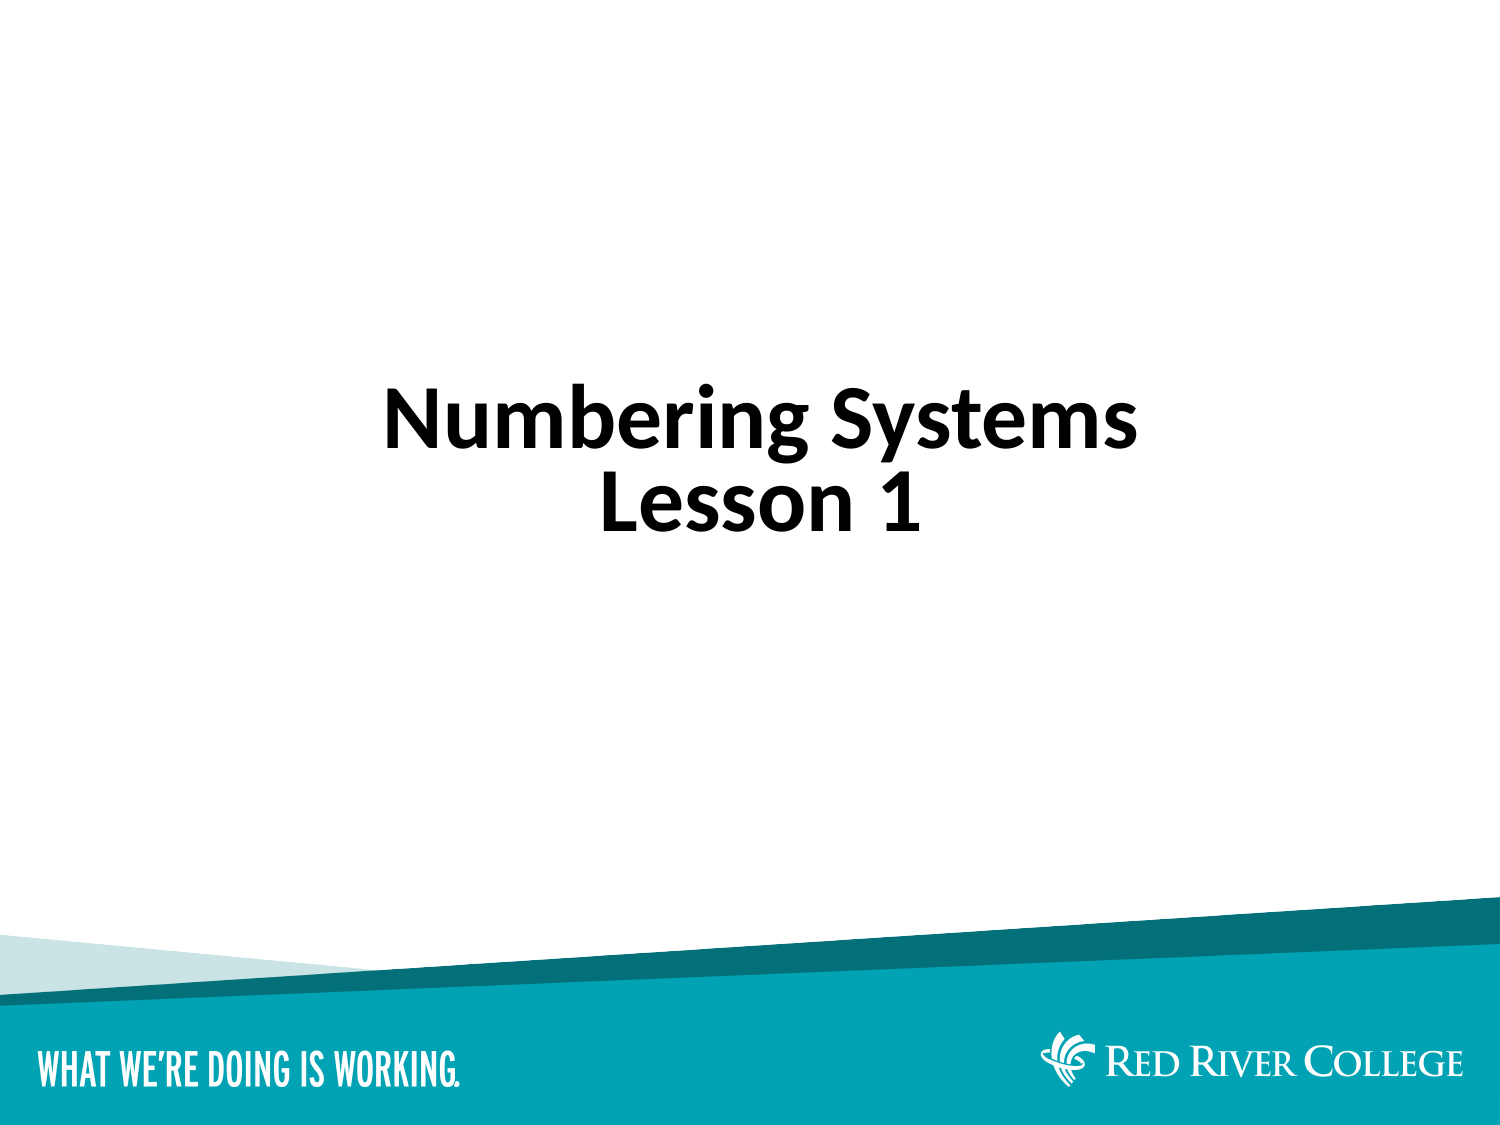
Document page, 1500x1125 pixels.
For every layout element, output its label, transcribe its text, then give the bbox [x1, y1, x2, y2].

picture [0, 0, 1500, 1125]
title Numbering Systems Lesson 1 [123, 255, 1399, 647]
